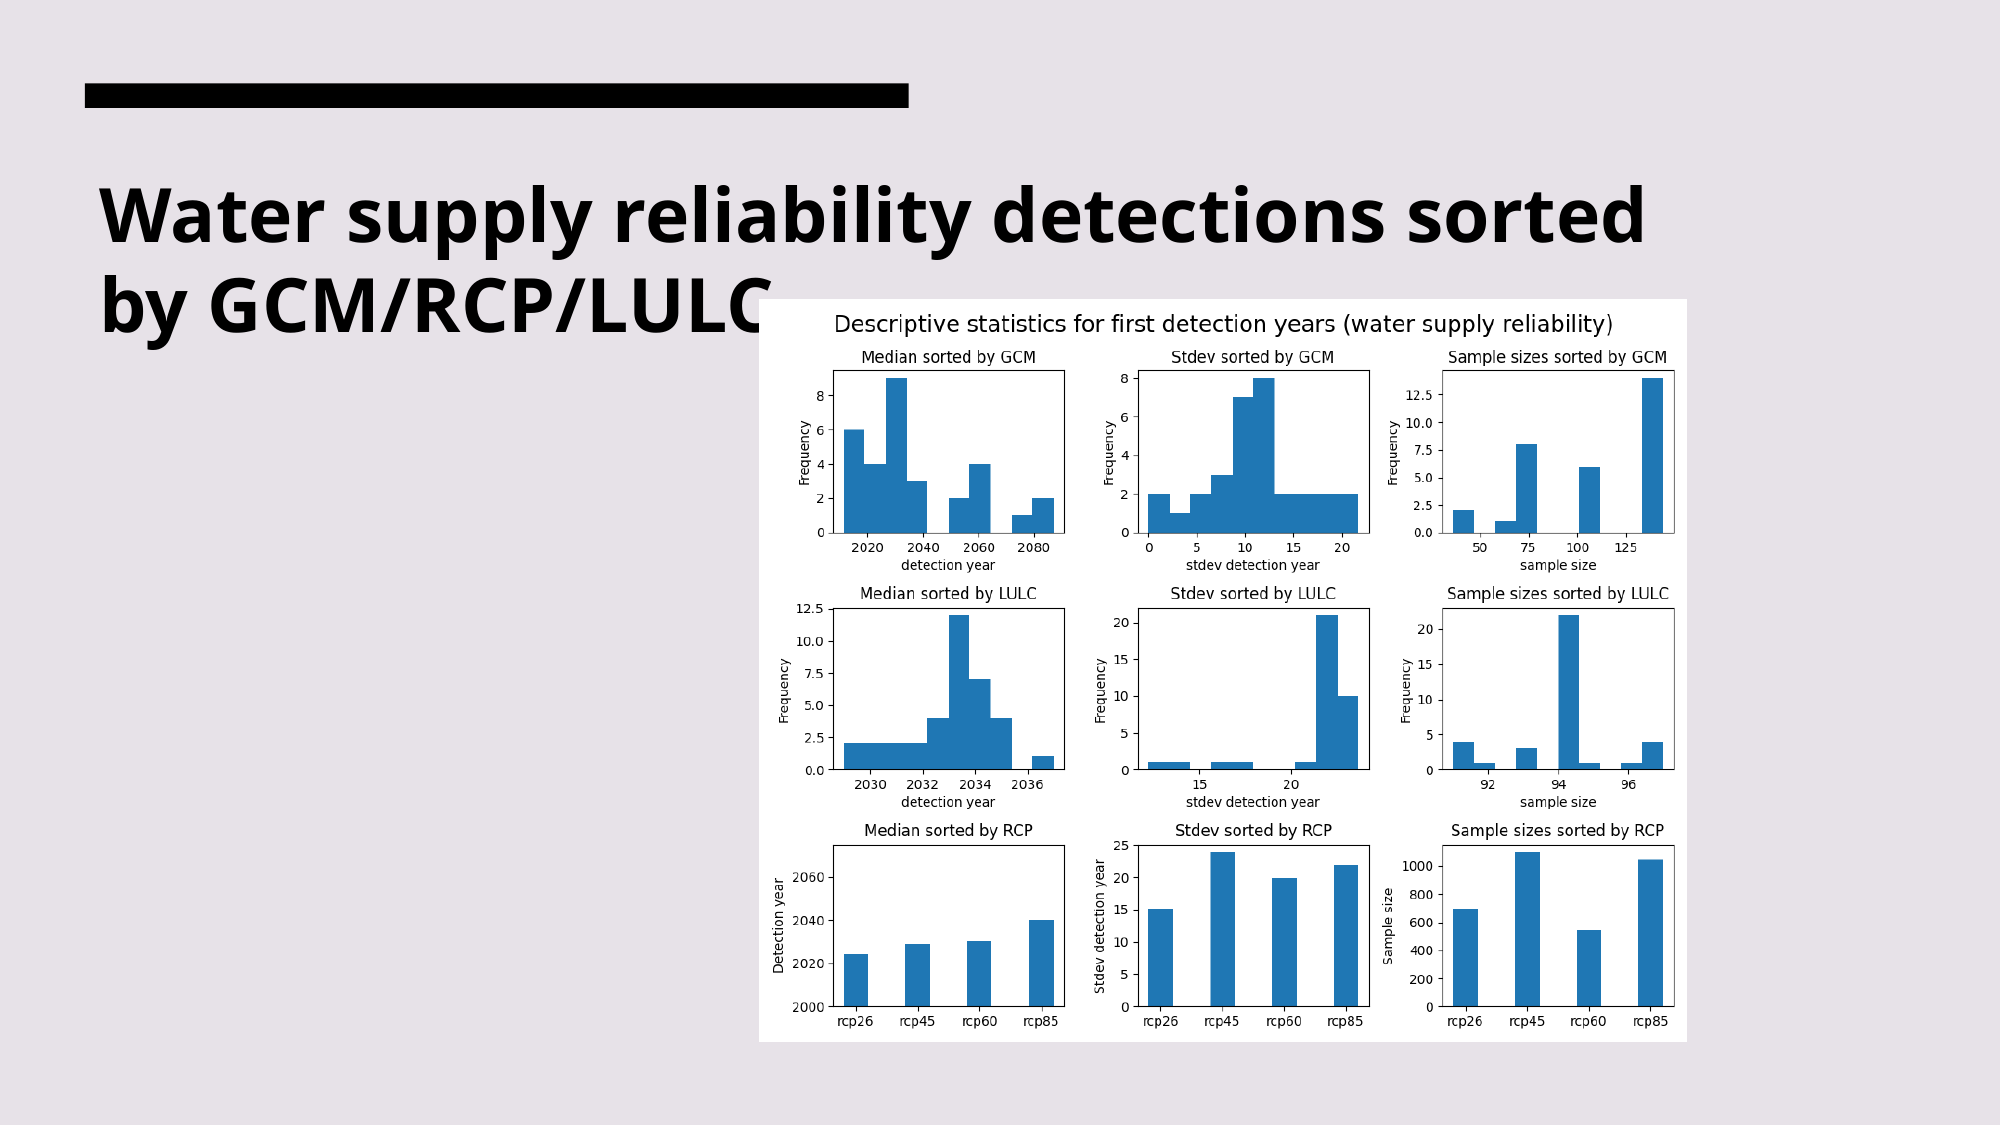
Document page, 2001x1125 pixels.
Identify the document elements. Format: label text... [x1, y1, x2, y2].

title Water supply reliability detections sorted by GCM/RCP/LULC [84, 160, 1699, 532]
picture [759, 299, 1687, 1042]
